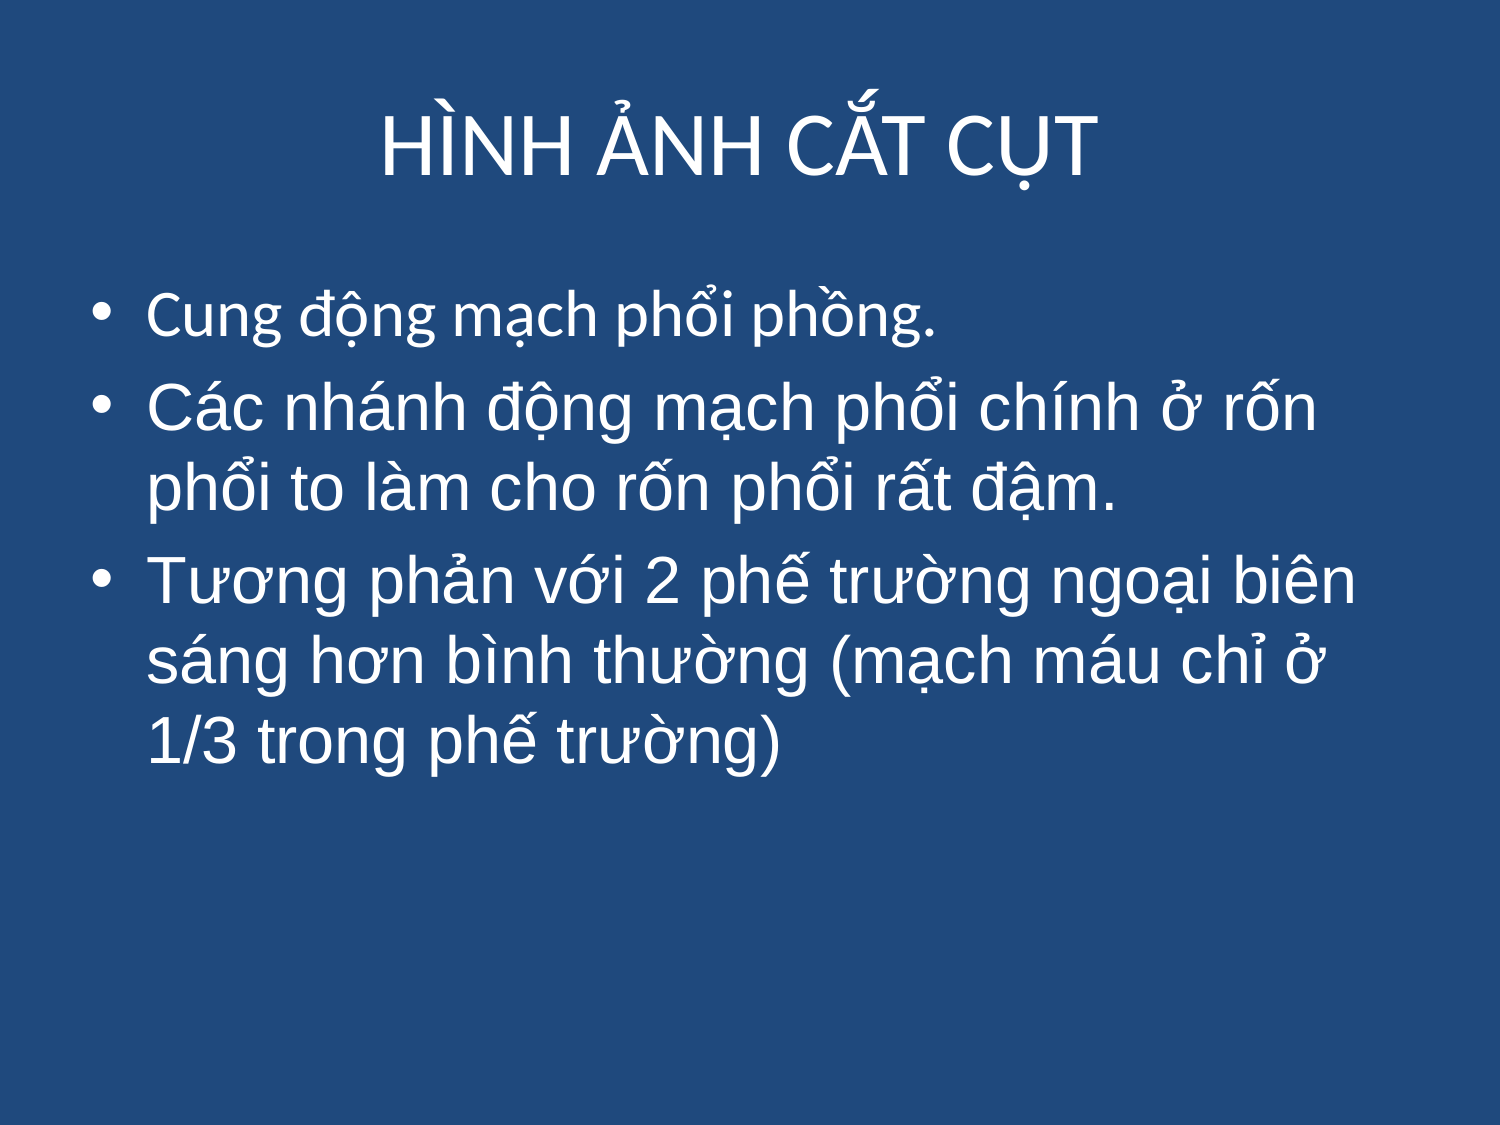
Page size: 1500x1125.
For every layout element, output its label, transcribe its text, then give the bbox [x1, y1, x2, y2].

list Cung động mạch phổi phồng. Các nhánh động mạch phổi chính ở rốn phổi to làm cho rốn phổi rất đậm. Tương phản với 2 phế trường ngoại biên sáng hơn bình thường (mạch máu chỉ ở 1/3 trong phế trường) [75, 262, 1425, 1005]
title HÌNH ẢNH CẮT CỤT [75, 45, 1425, 233]
